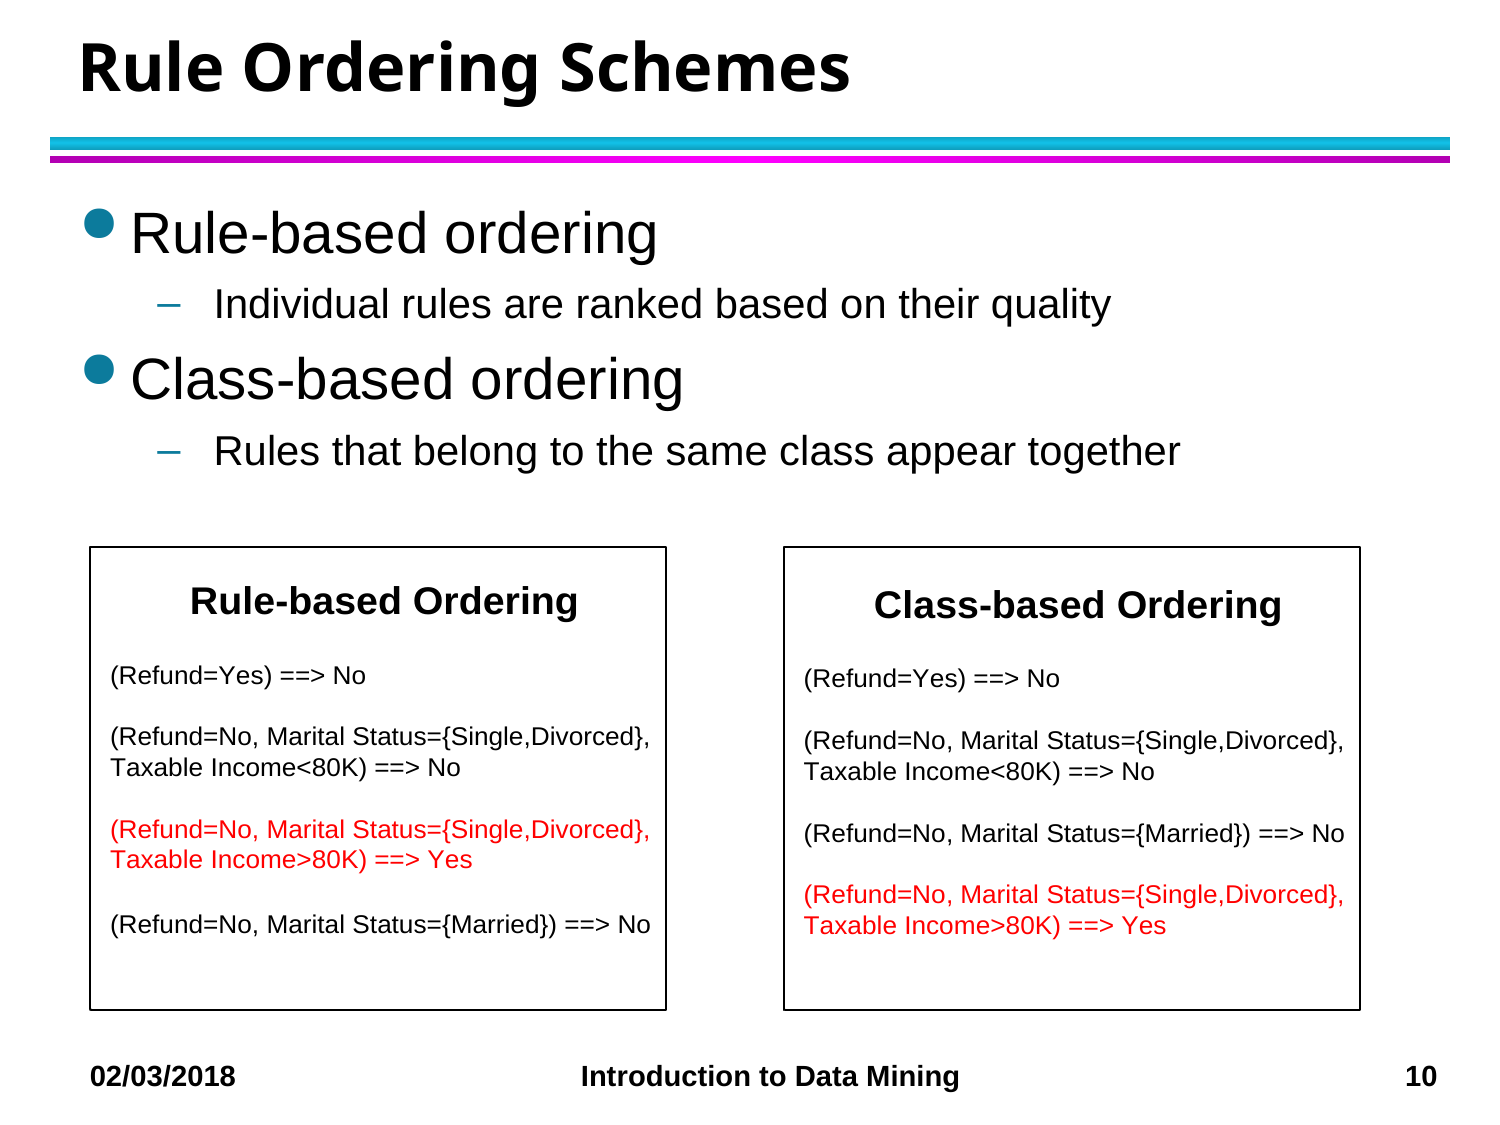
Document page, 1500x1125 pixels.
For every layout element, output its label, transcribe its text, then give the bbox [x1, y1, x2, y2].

list Rule-based ordering Individual rules are ranked based on their quality Class-based ordering Rules that belong to the same class appear together [67, 187, 1432, 1038]
title Rule Ordering Schemes [62, 24, 1421, 113]
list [87, 544, 1363, 1013]
